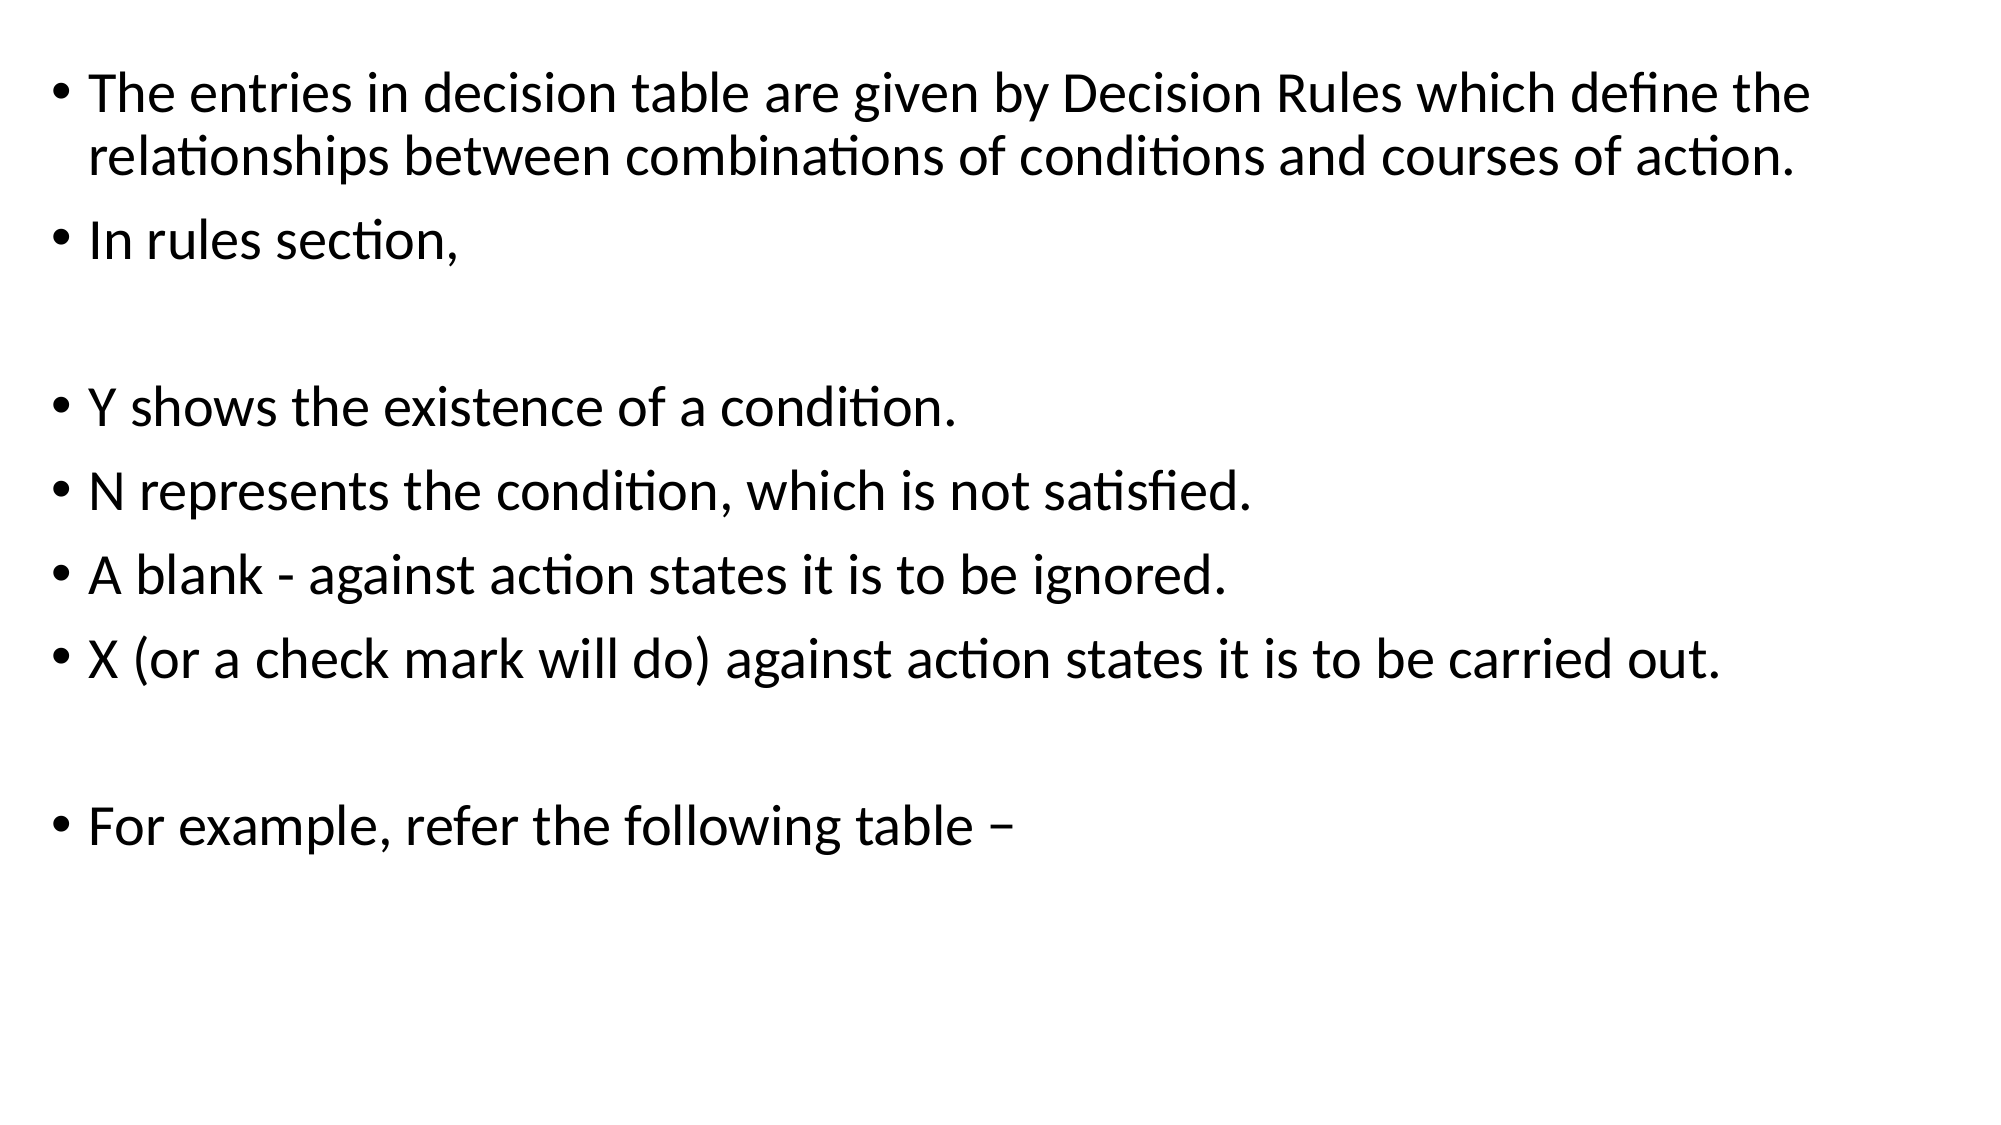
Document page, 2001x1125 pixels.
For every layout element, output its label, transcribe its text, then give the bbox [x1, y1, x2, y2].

list The entries in decision table are given by Decision Rules which define the relationships between combinations of conditions and courses of action. In rules section, Y shows the existence of a condition. N represents the condition, which is not satisfied. A blank - against action states it is to be ignored. X (or a check mark will do) against action states it is to be carried out. For example, refer the following table − [35, 54, 1957, 1098]
